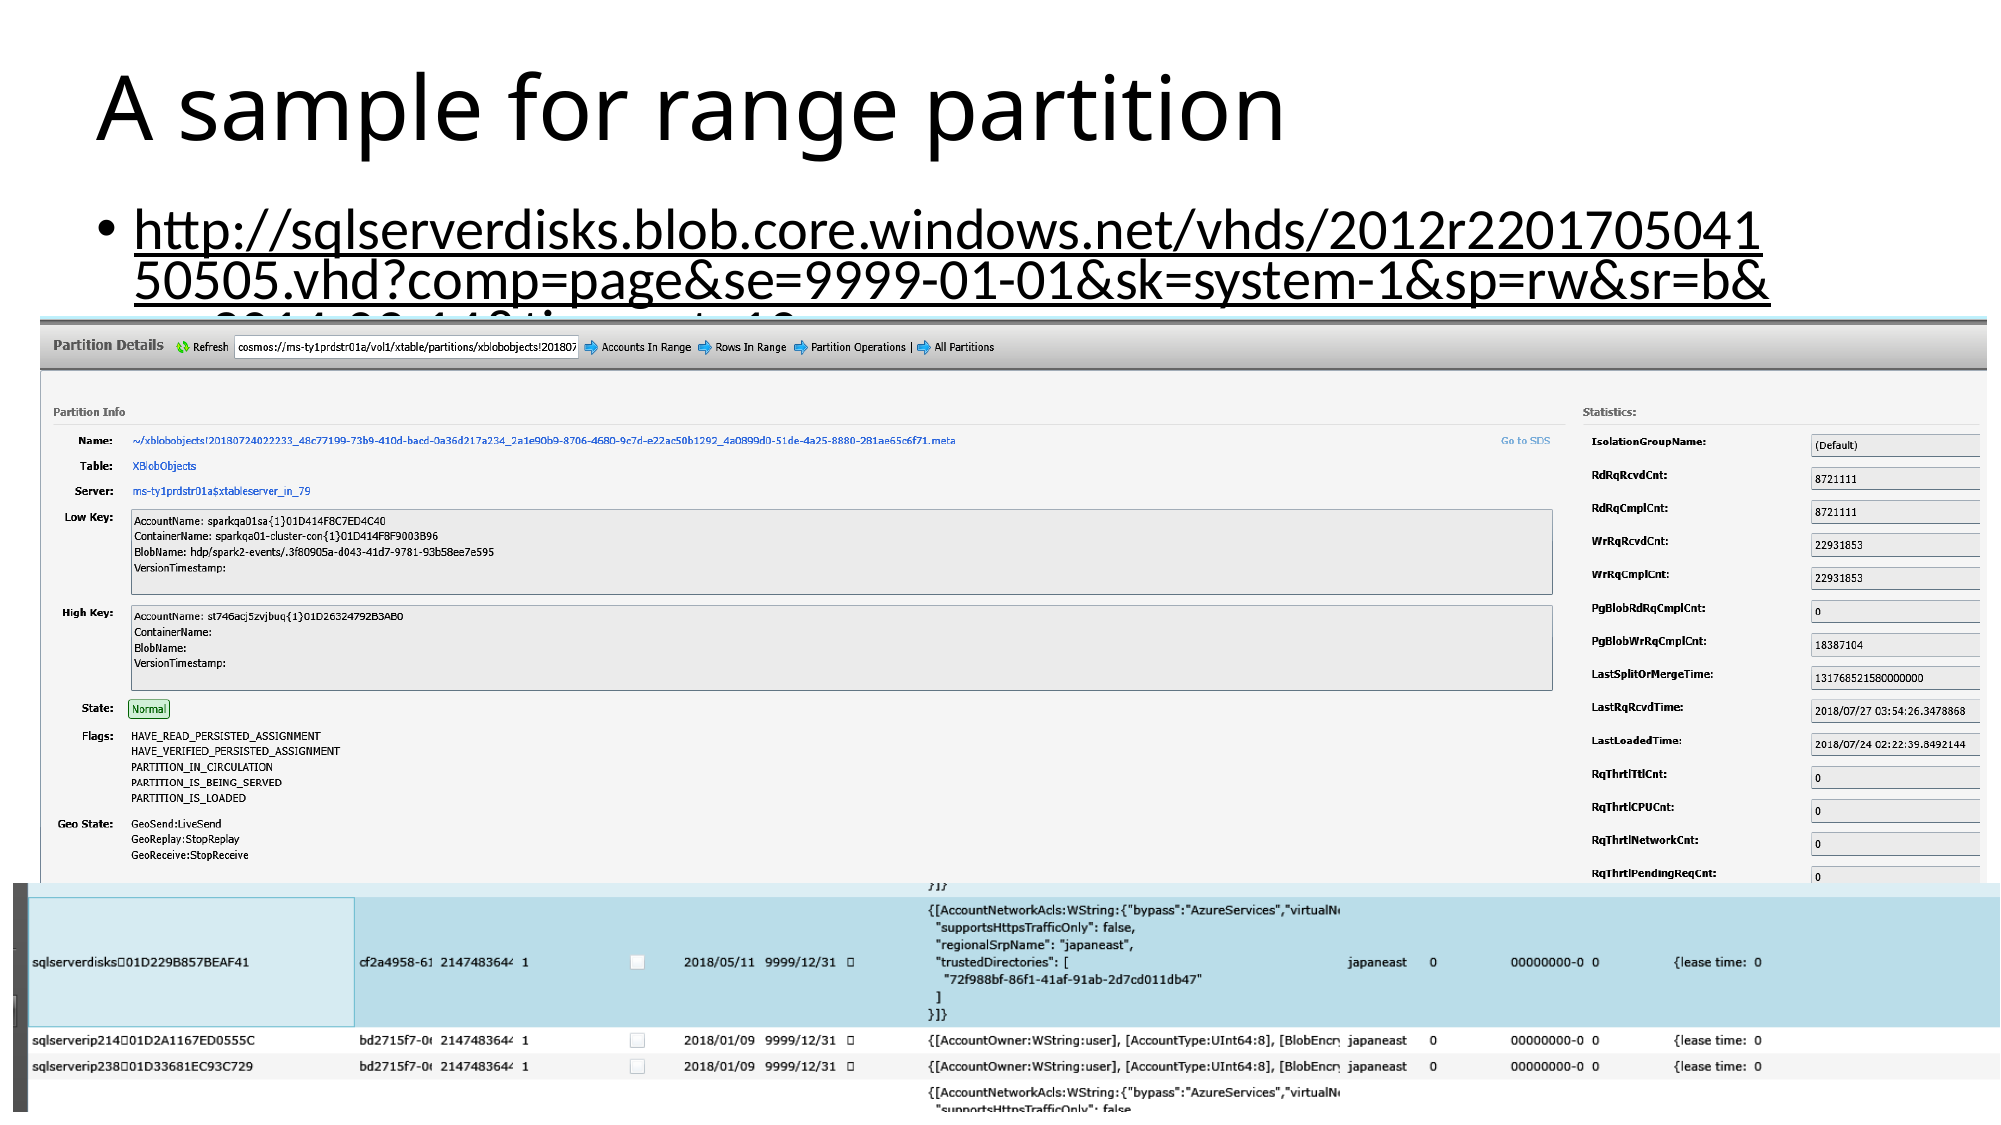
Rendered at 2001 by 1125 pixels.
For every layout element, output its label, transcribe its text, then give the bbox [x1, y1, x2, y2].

picture [13, 316, 2000, 1112]
list http://sqlserverdisks.blob.core.windows.net/vhds/2012r220170504150505.vhd?comp=page&se=9999-01-01&sk=system-1&sp=rw&sr=b&sv=2014-02-14&timeout=10 Table server name: ms-ty1prdstr01a$xtableserver_in_79 Range partition name: xblobobjects!20180724022233_48c77199-73b9-410d-bacd-0a36d217a234 [81, 191, 1807, 316]
title A sample for range partition [81, 55, 1693, 169]
